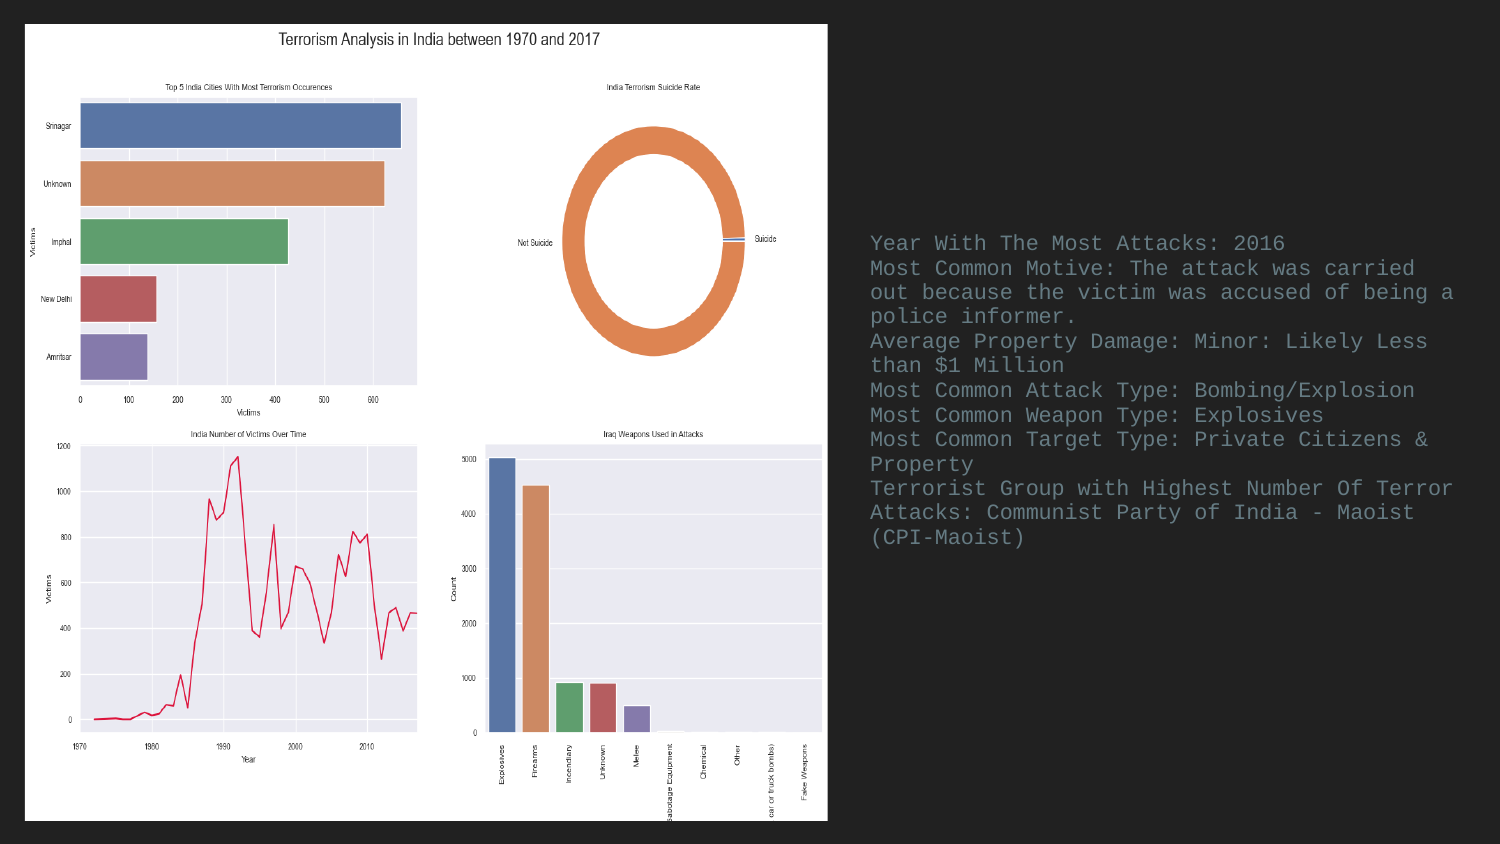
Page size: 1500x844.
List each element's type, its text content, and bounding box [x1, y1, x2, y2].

picture [24, 24, 828, 822]
title Year With The Most Attacks: 2016 Most Common Motive: The attack was carried out because the victim was accused of being a police informer. Average Property Damage: Minor: Likely Less than $1 Million Most Common Attack Type: Bombing/Explosion Most Common Weapon Type: Explosives Most Common Target Type: Private Citizens & Property Terrorist Group with Highest Number Of Terror Attacks: Communist Party of India - Maoist (CPI-Maoist) [855, 28, 1477, 756]
